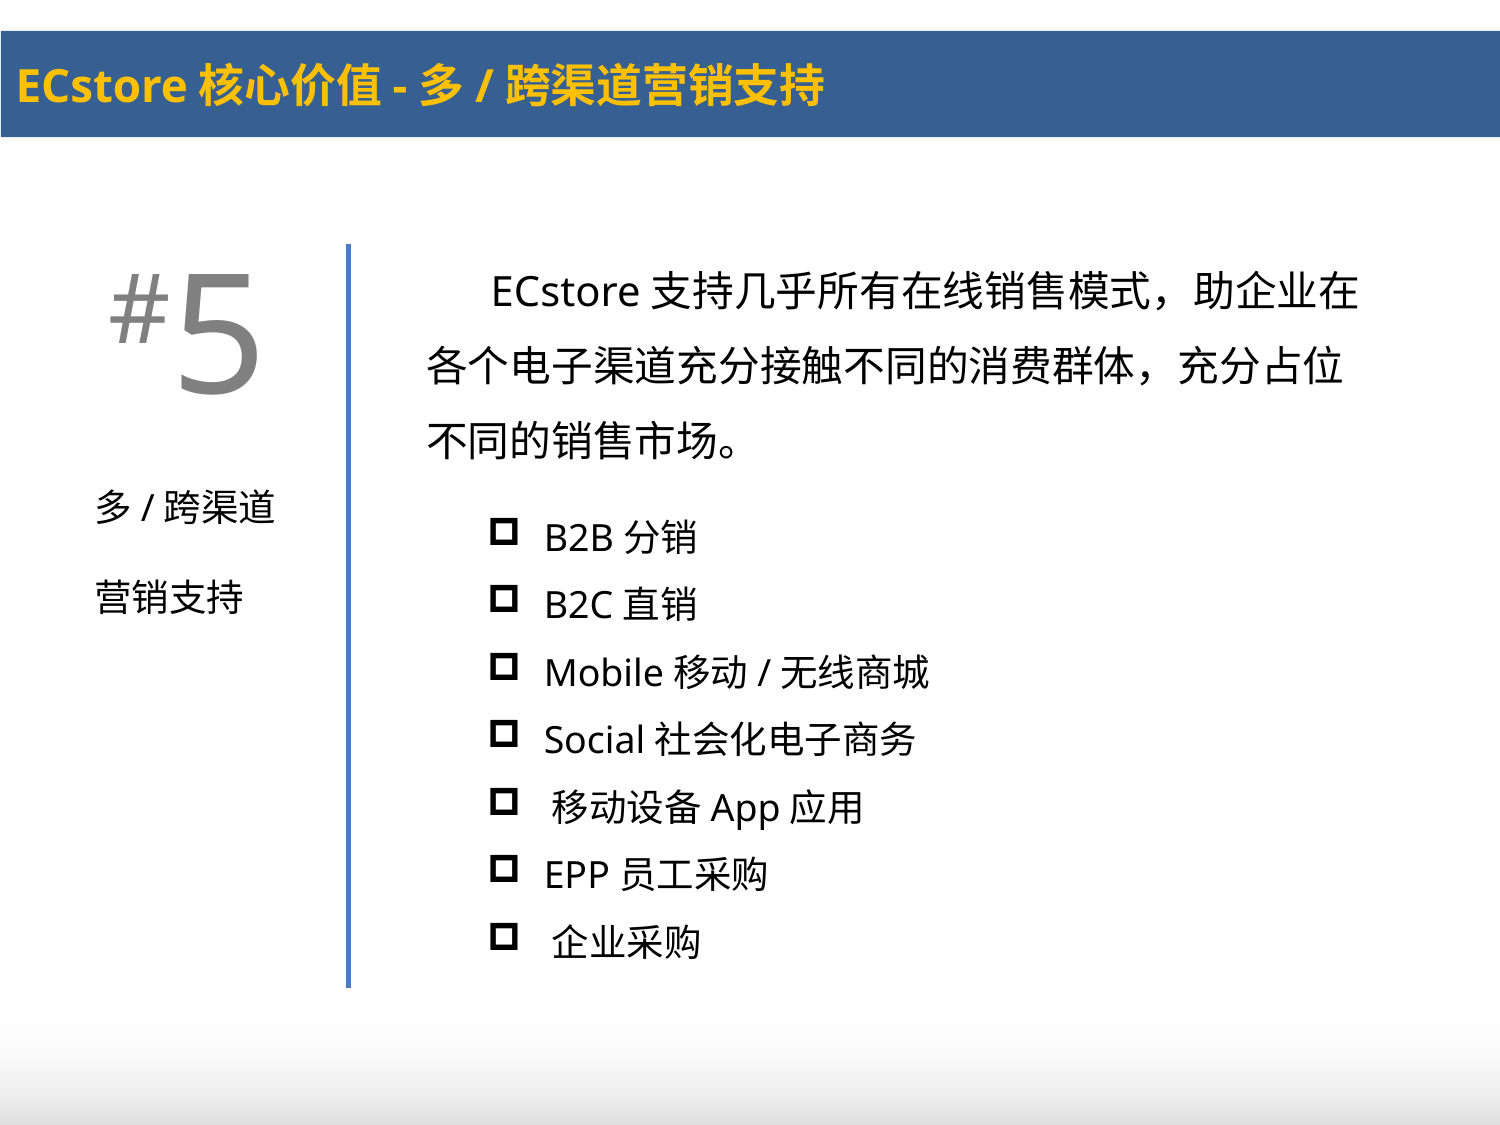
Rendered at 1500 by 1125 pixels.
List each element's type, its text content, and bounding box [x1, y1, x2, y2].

text_box B2B分销 B2C直销 Mobile移动/无线商城 Social社会化电子商务 移动设备App应用 EPP员工采购 企业采购 [472, 483, 1223, 971]
text_box ECstore核心价值-多/跨渠道营销支持 [0, 29, 1500, 139]
text_box #5 [94, 219, 282, 431]
text_box 多/跨渠道营销支持 [79, 431, 325, 626]
text_box ECstore支持几乎所有在线销售模式，助企业在各个电子渠道充分接触不同的消费群体，充分占位不同的销售市场。 [411, 231, 1399, 472]
